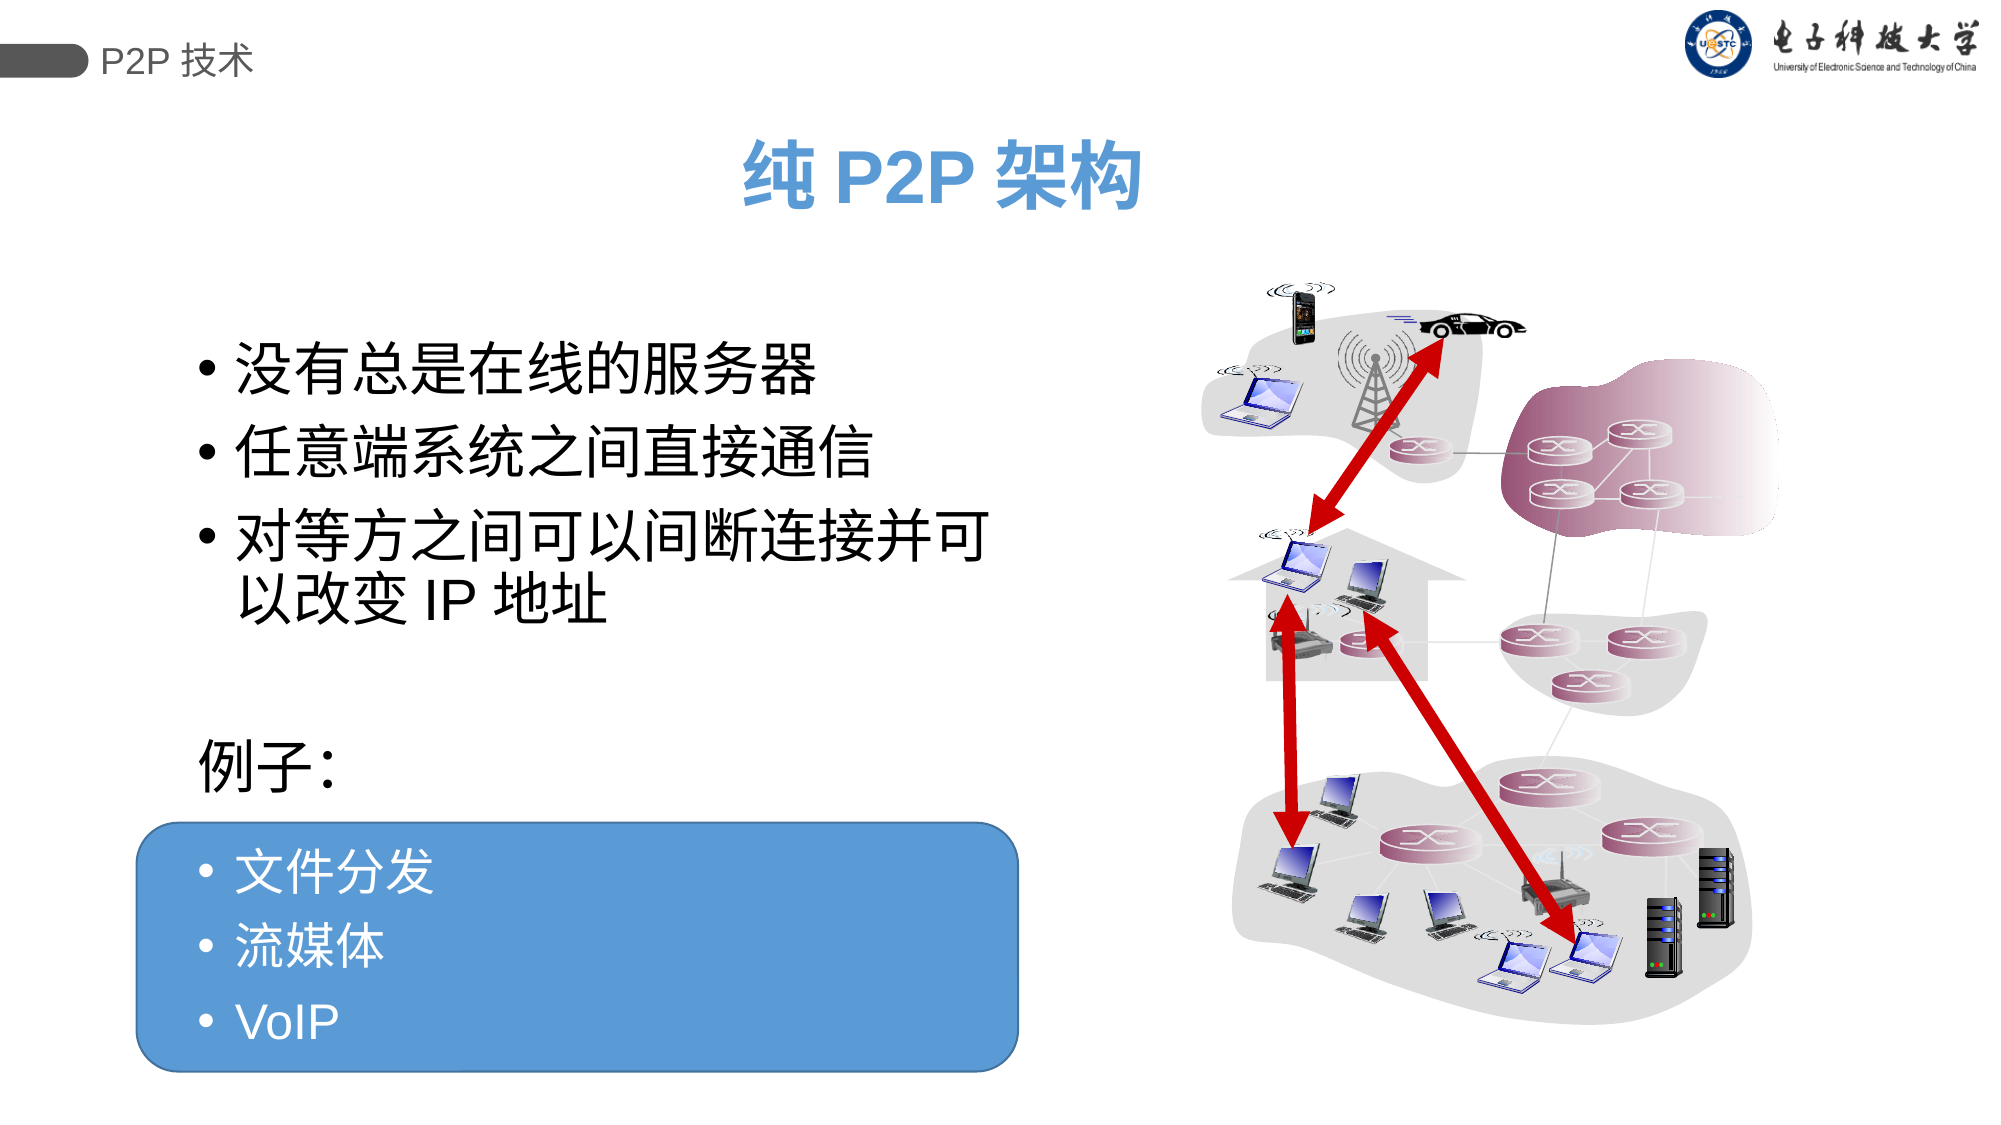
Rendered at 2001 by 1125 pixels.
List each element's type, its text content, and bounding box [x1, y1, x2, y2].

picture [1685, 10, 1979, 78]
text_box P2P技术 [100, 28, 807, 91]
title 纯P2P架构 [726, 130, 1293, 291]
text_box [1199, 281, 1781, 1028]
text_box [135, 821, 1020, 1073]
list 没有总是在线的服务器 任意端系统之间直接通信 对等方之间可以间断连接并可以改变IP地址 例子： 文件分发 流媒体 VoIP [182, 332, 1015, 1030]
